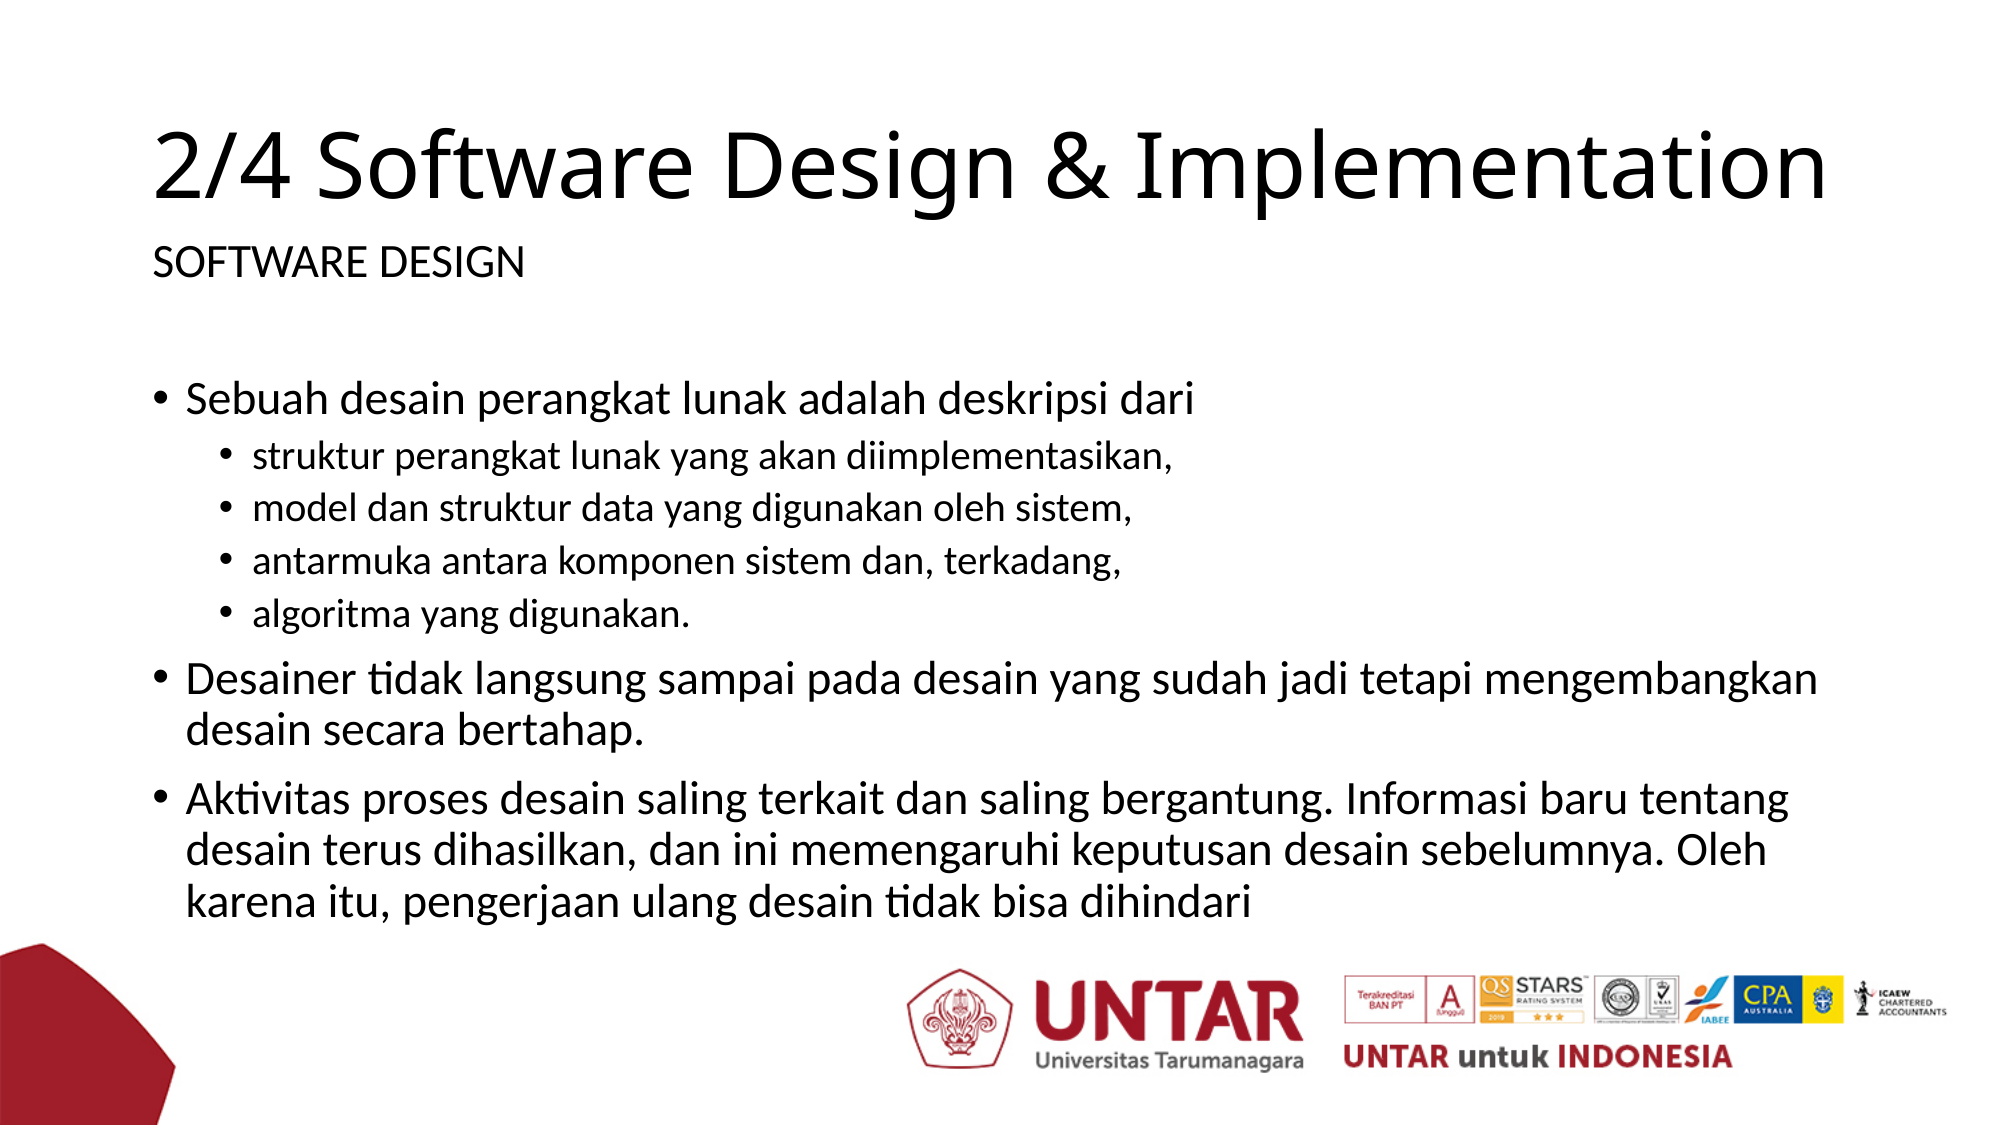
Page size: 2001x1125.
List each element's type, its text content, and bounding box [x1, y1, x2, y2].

title 2/4 Software Design & Implementation [137, 59, 1863, 229]
list SOFTWARE DESIGN Sebuah desain perangkat lunak adalah deskripsi dari struktur perangkat lunak yang akan diimplementasikan, model dan struktur data yang digunakan oleh sistem, antarmuka antara komponen sistem dan, terkadang, algoritma yang digunakan. Desainer tidak langsung sampai pada desain yang sudah jadi tetapi mengembangkan desain secara bertahap. Aktivitas proses desain saling terkait dan saling bergantung. Informasi baru tentang desain terus dihasilkan, dan ini memengaruhi keputusan desain sebelumnya. Oleh karena itu, pengerjaan ulang desain tidak bisa dihindari [137, 229, 1863, 943]
picture [0, 0, 2001, 1125]
